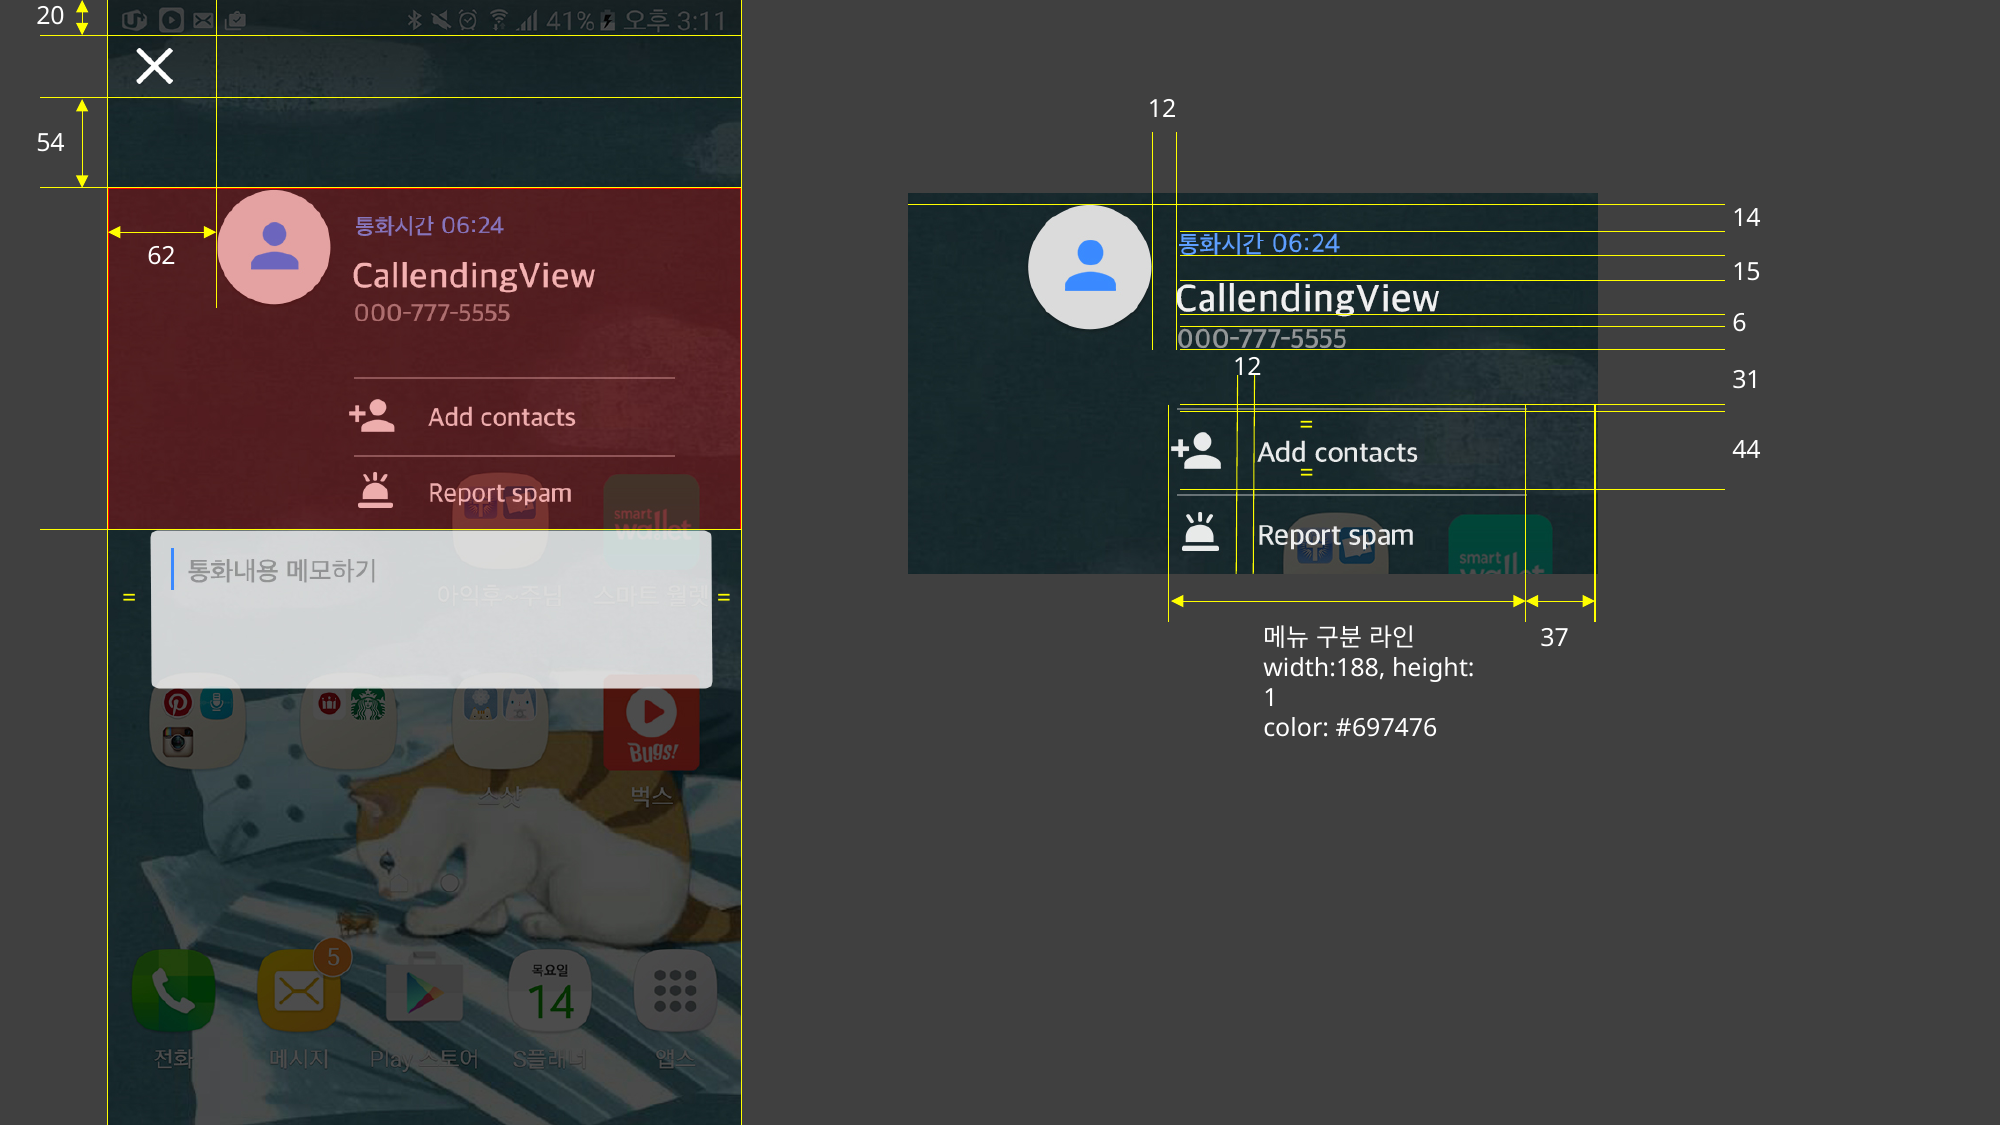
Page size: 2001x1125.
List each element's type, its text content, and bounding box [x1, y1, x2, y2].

text_box 14 [1717, 194, 1792, 239]
picture [1153, 193, 1176, 204]
text_box 6 [1717, 298, 1792, 344]
picture [1177, 193, 1598, 204]
picture [1526, 405, 1594, 410]
picture [108, 188, 741, 529]
picture [1238, 490, 1253, 574]
text_box 44 [1717, 426, 1792, 472]
picture [217, 0, 741, 35]
picture [108, 98, 216, 187]
picture [908, 205, 1598, 574]
picture [108, 0, 216, 35]
picture [1255, 490, 1525, 574]
text_box 54 [83, 118, 95, 164]
picture [1255, 412, 1525, 489]
text_box 31 [1717, 356, 1792, 401]
text_box = [742, 573, 747, 619]
text_box 메뉴 구분 라인 width:188, height: 1 color: #697476 [1248, 614, 1511, 749]
picture [908, 193, 1152, 204]
picture [1255, 405, 1525, 410]
text_box 15 [1717, 247, 1792, 293]
text_box 20 [21, 0, 95, 37]
picture [217, 98, 741, 187]
picture [217, 36, 741, 97]
picture [1526, 412, 1594, 489]
picture [108, 530, 741, 1125]
text_box 37 [1525, 614, 1600, 660]
picture [1526, 490, 1594, 574]
picture [108, 188, 216, 232]
text_box 12 [1133, 85, 1207, 130]
text_box 54 [21, 118, 82, 164]
picture [1238, 405, 1253, 410]
picture [108, 36, 216, 97]
picture [1238, 412, 1253, 489]
